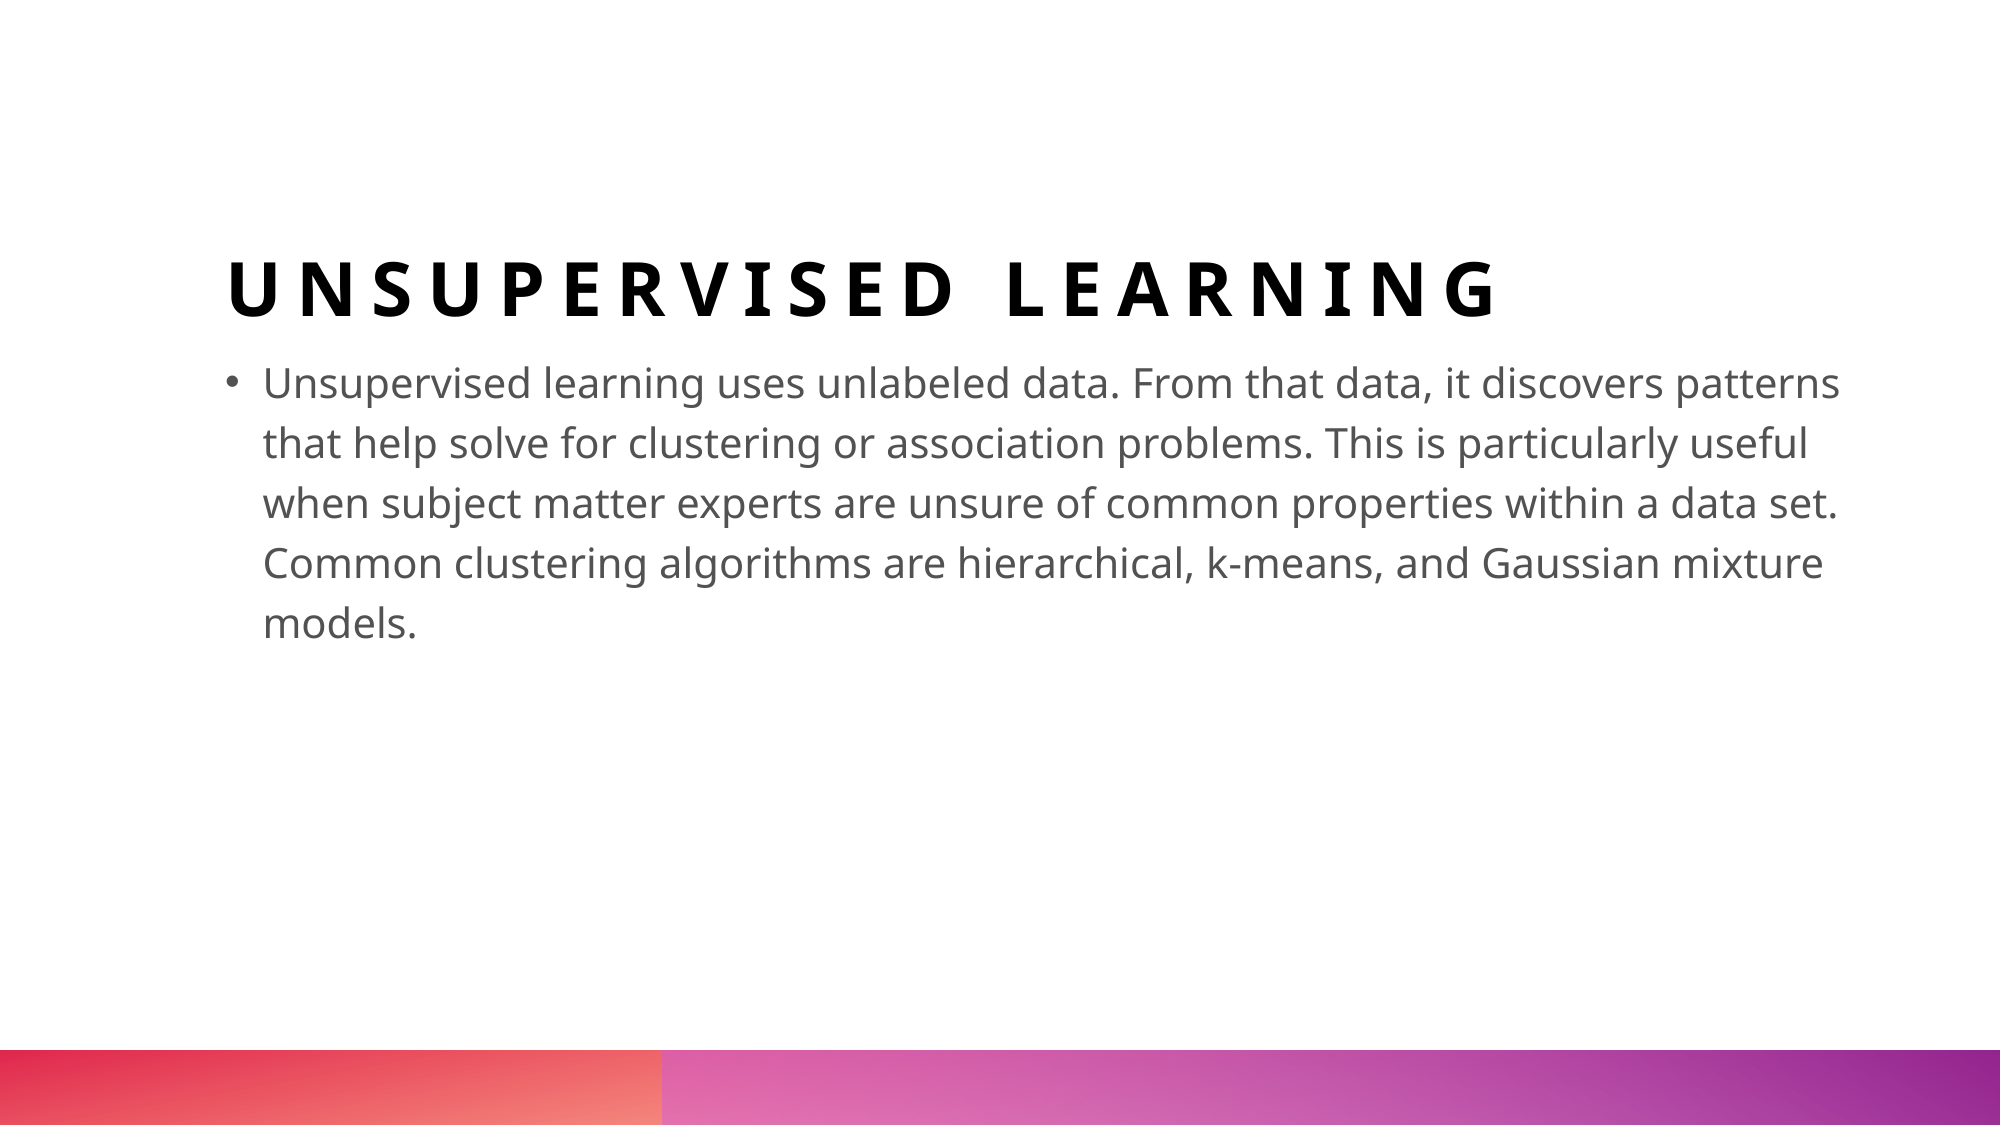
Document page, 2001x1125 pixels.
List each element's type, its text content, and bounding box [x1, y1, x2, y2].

list Unsupervised learning uses unlabeled data. From that data, it discovers patterns that help solve for clustering or association problems. This is particularly useful when subject matter experts are unsure of common properties within a data set. Common clustering algorithms are hierarchical, k-means, and Gaussian mixture models. [225, 346, 1905, 996]
title UNSupervised Learning [225, 128, 1905, 332]
